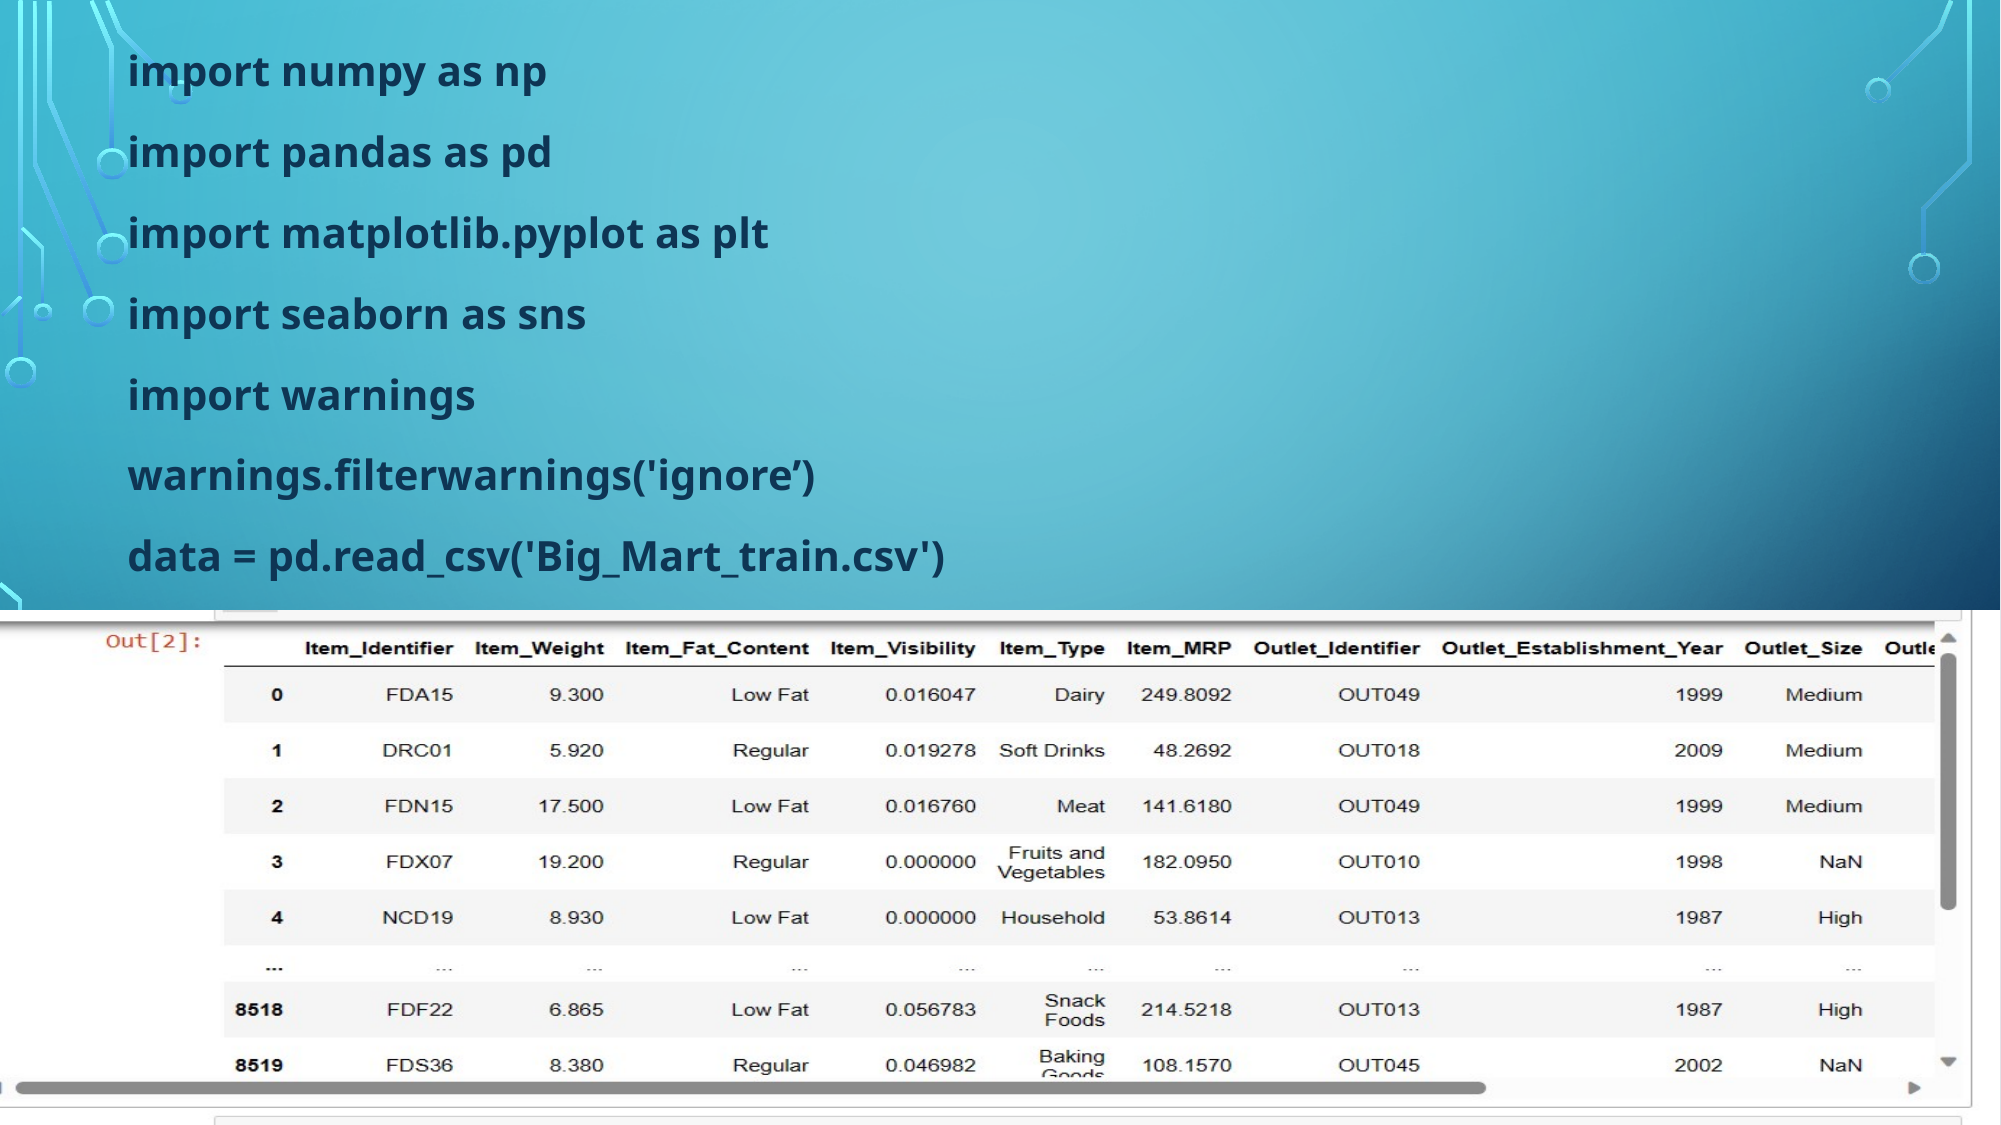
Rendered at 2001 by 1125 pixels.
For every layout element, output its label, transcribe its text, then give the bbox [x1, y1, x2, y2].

list import numpy as np import pandas as pd import matplotlib.pyplot as plt import seaborn as sns import warnings warnings.filterwarnings('ignore’) data = pd.read_csv('Big_Mart_train.csv') Data [112, 192, 1854, 610]
picture [0, 610, 2000, 1125]
